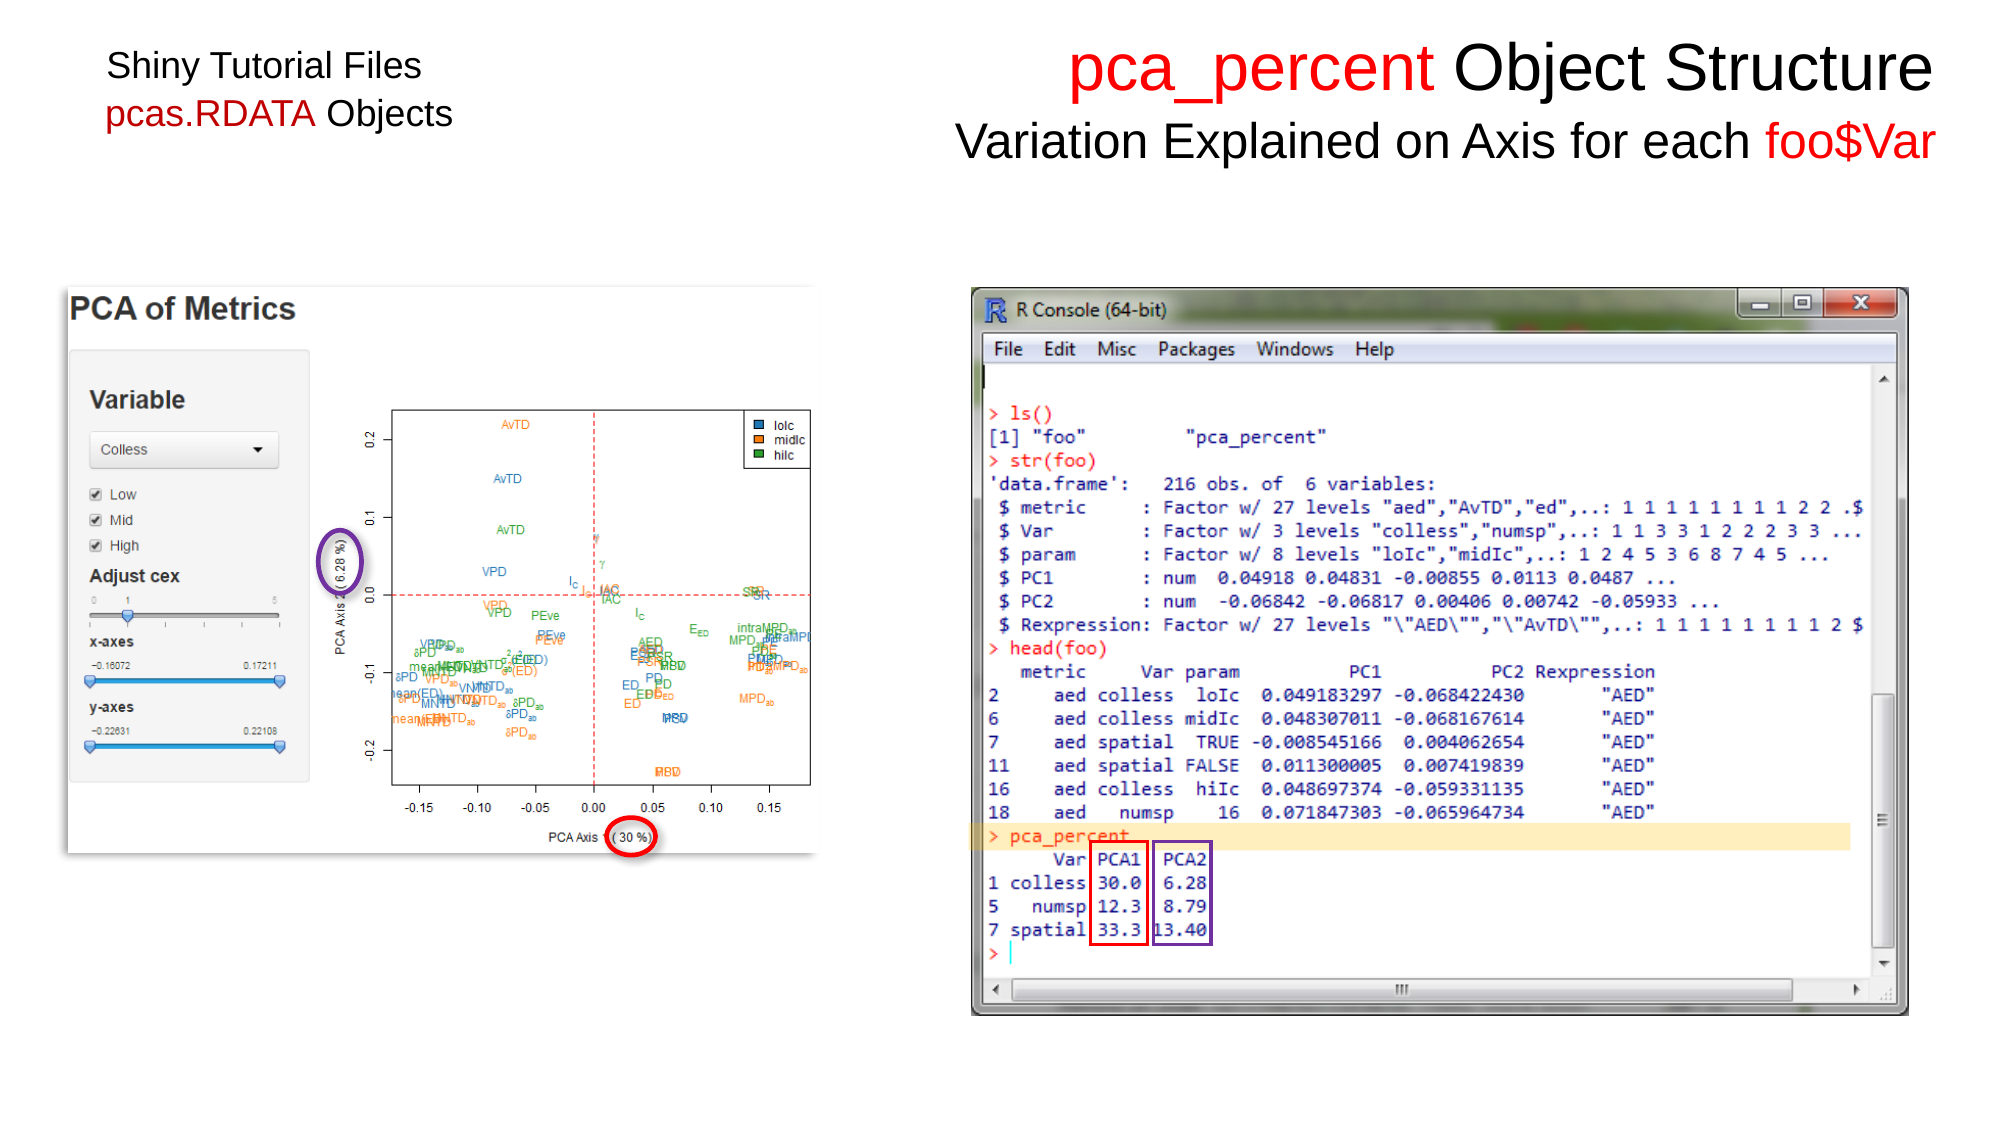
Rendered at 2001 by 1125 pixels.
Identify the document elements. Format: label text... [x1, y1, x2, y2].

picture [971, 287, 1909, 1016]
text_box pca_percent Object Structure [1053, 16, 1950, 101]
text_box Variation Explained on Axis for each foo$Var [939, 101, 1952, 177]
text_box [617, 853, 645, 857]
text_box Shiny Tutorial Files [91, 34, 438, 82]
text_box pcas.RDATA Objects [91, 82, 468, 142]
picture [68, 287, 819, 853]
